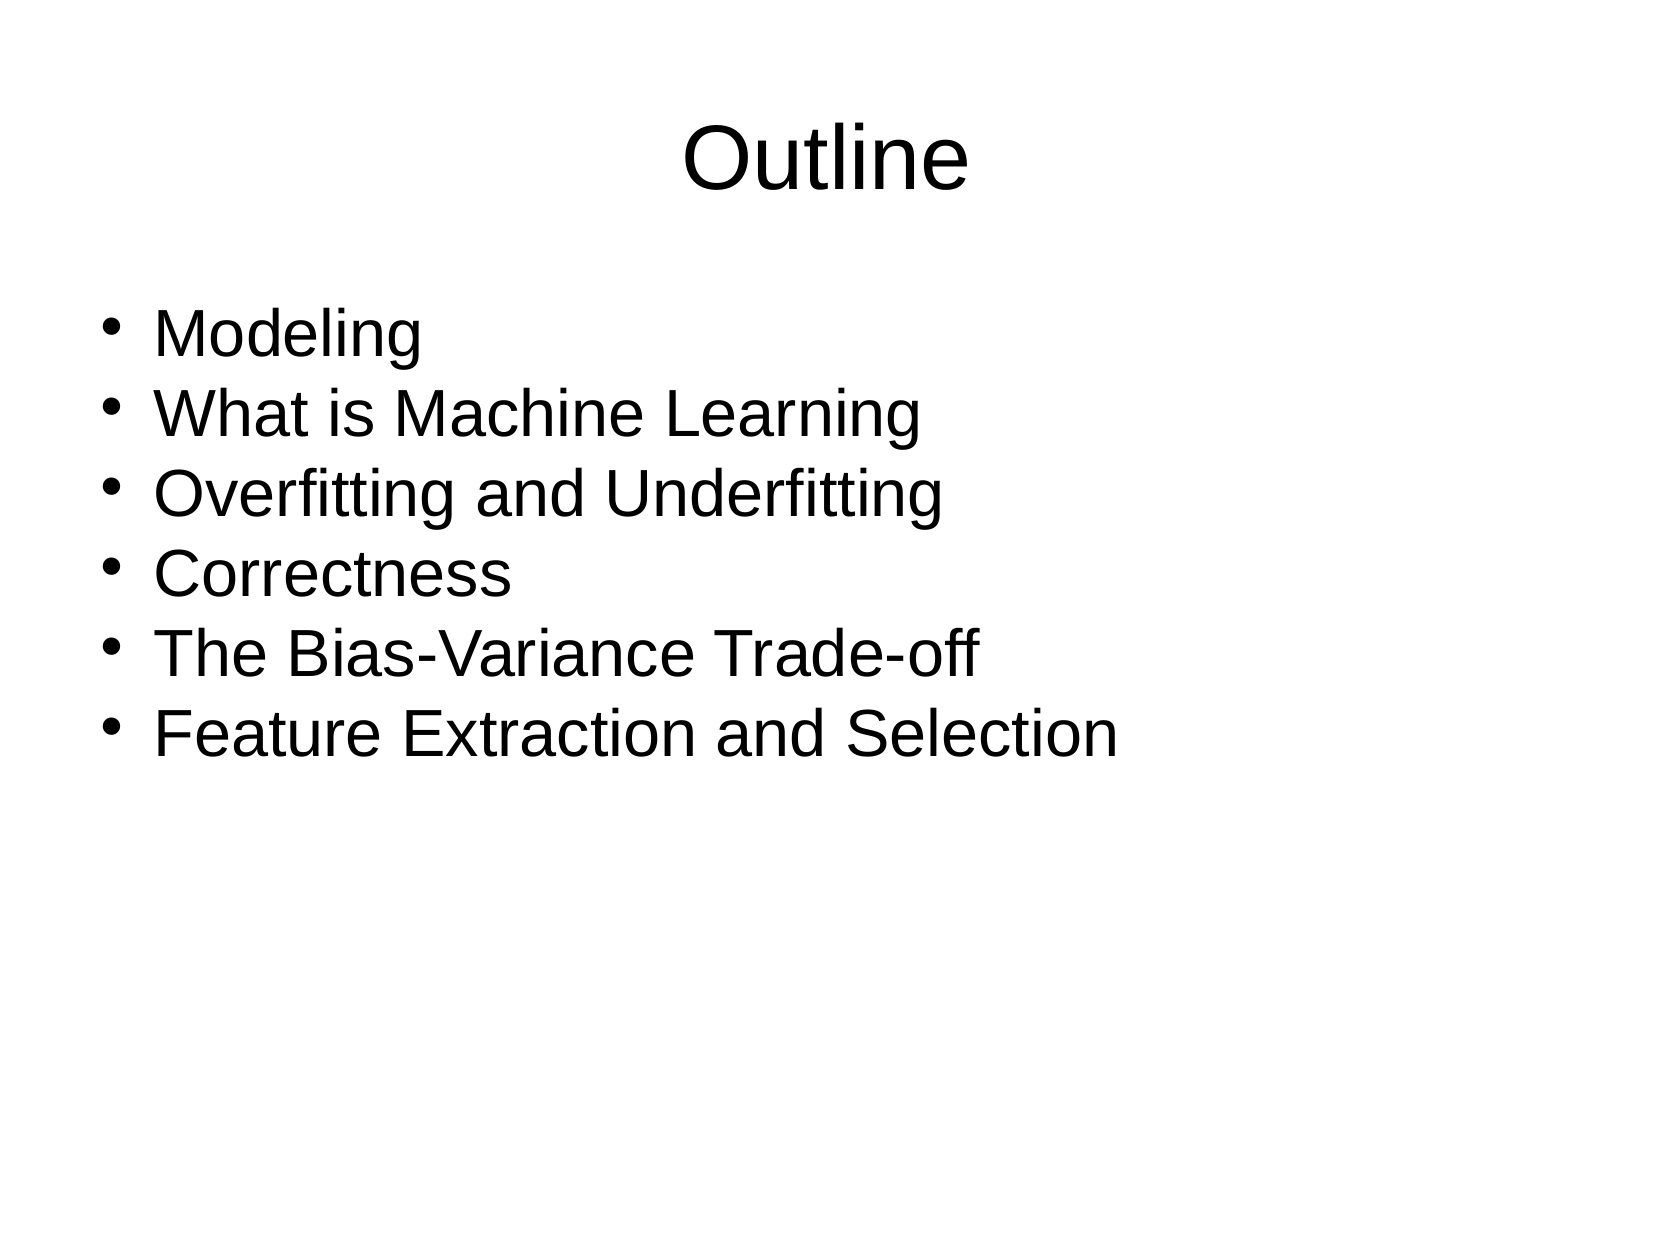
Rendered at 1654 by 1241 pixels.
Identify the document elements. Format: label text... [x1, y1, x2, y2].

text_box Outline [82, 49, 1571, 257]
text_box Modeling What is Machine Learning Overfitting and Underfitting Correctness The Bias-Variance Trade-off Feature Extraction and Selection [82, 290, 1571, 1010]
